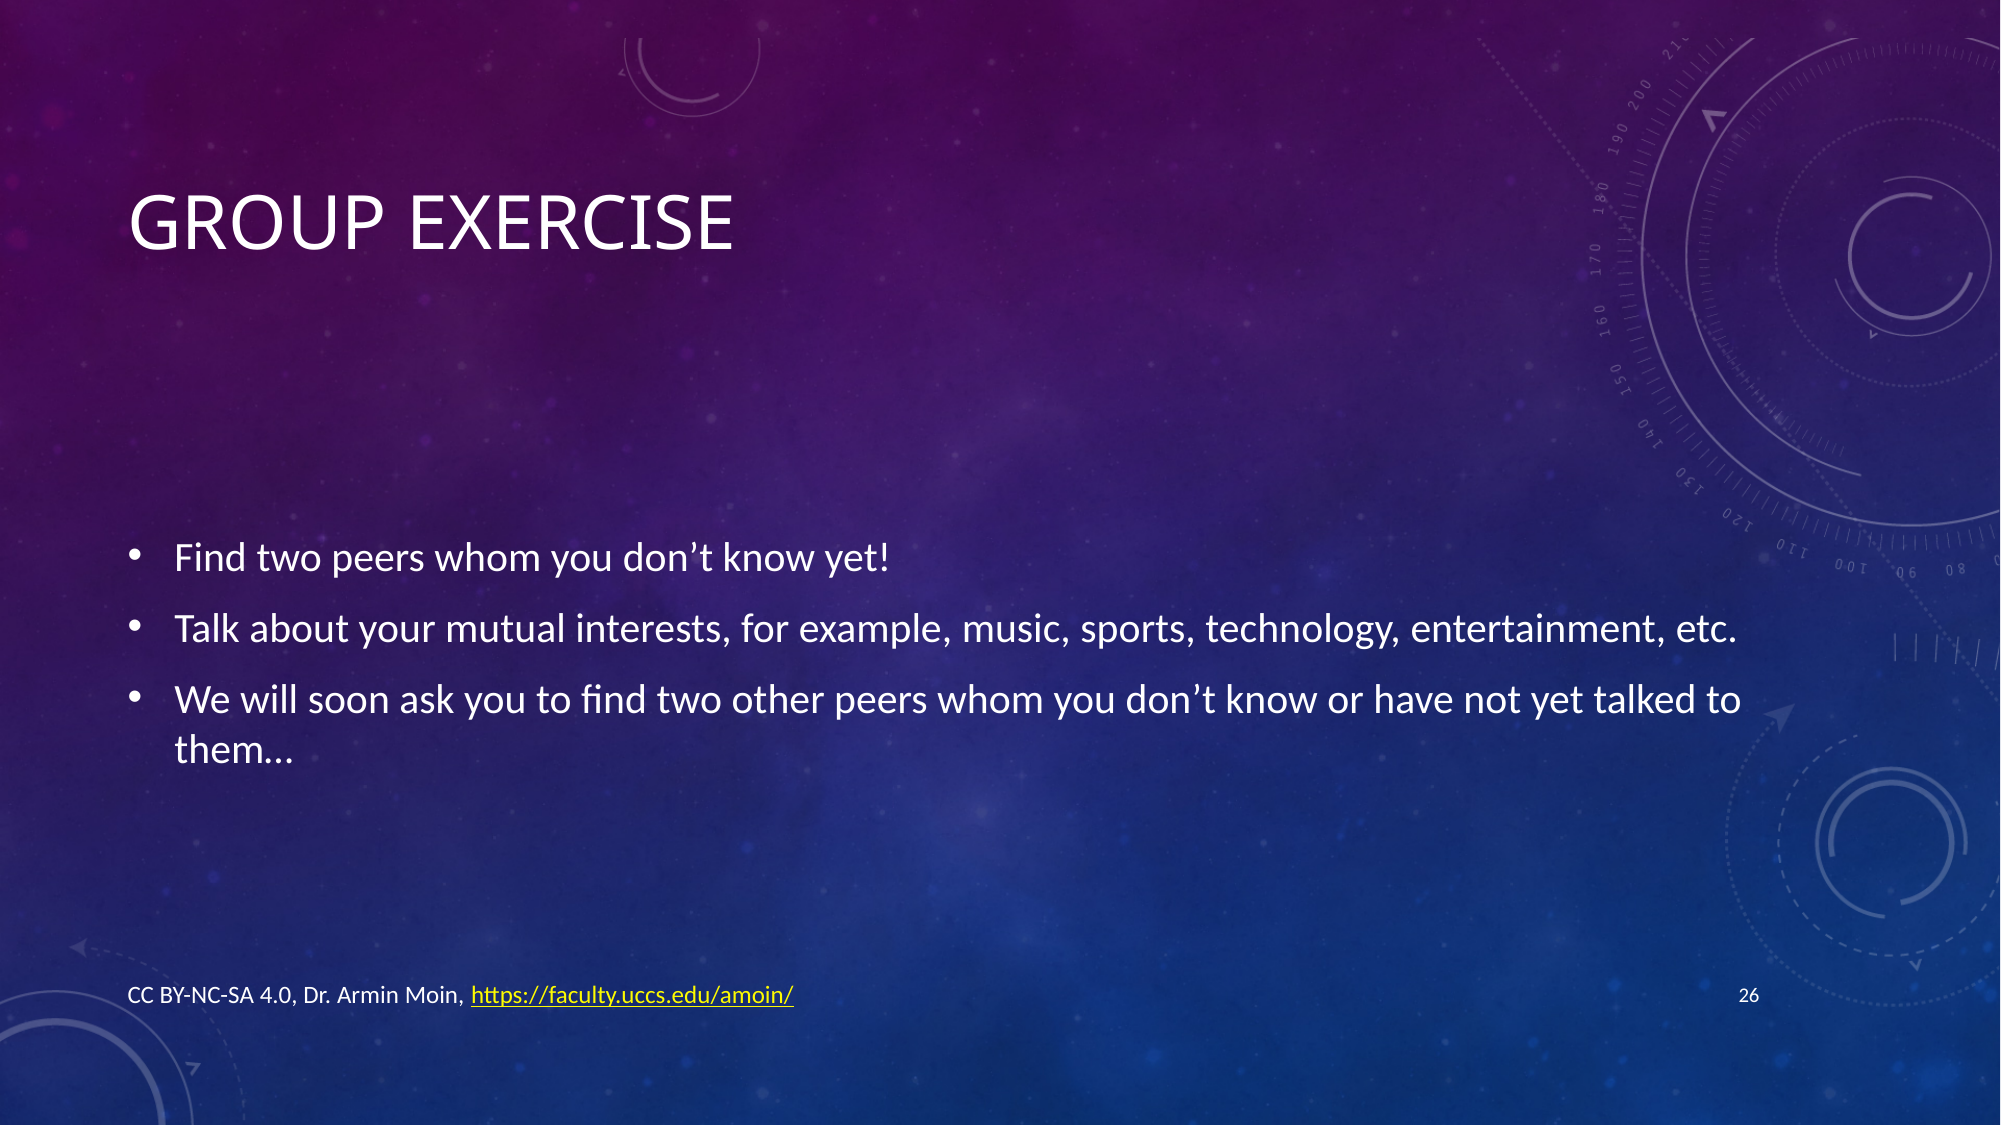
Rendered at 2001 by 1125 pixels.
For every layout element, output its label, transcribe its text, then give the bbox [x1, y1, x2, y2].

list Find two peers whom you don’t know yet! Talk about your mutual interests, for example, music, sports, technology, entertainment, etc. We will soon ask you to find two other peers whom you don’t know or have not yet talked to them… [112, 351, 1775, 950]
title Group exercise [112, 99, 1775, 339]
slide_number 26 [1684, 963, 1775, 1025]
footer CC BY-NC-SA 4.0, Dr. Armin Moin, https://faculty.uccs.edu/amoin/ [112, 963, 1397, 1025]
picture [0, 0, 2001, 1125]
